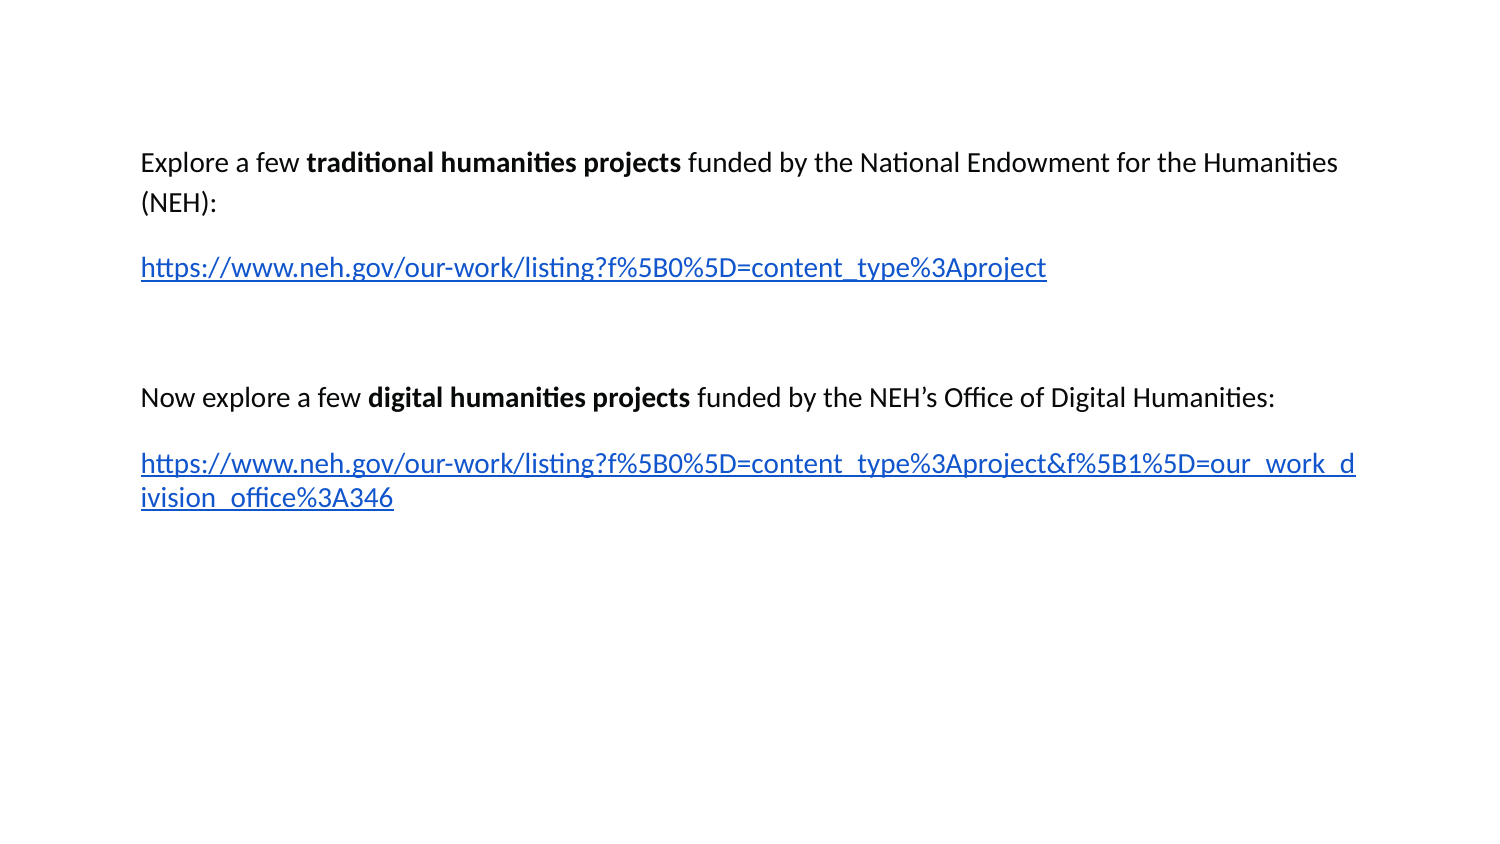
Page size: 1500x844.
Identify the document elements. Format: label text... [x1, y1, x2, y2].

text_box Explore a few traditional humanities projects funded by the National Endowment for the Humanities (NEH): https://www.neh.gov/our-work/listing?f%5B0%5D=content_type%3Aproject Now explore a few digital humanities projects funded by the NEH’s Office of Digital Humanities: https://www.neh.gov/our-work/listing?f%5B0%5D=content_type%3Aproject&f%5B1%5D=our_work_division_office%3A346 [125, 123, 1375, 616]
